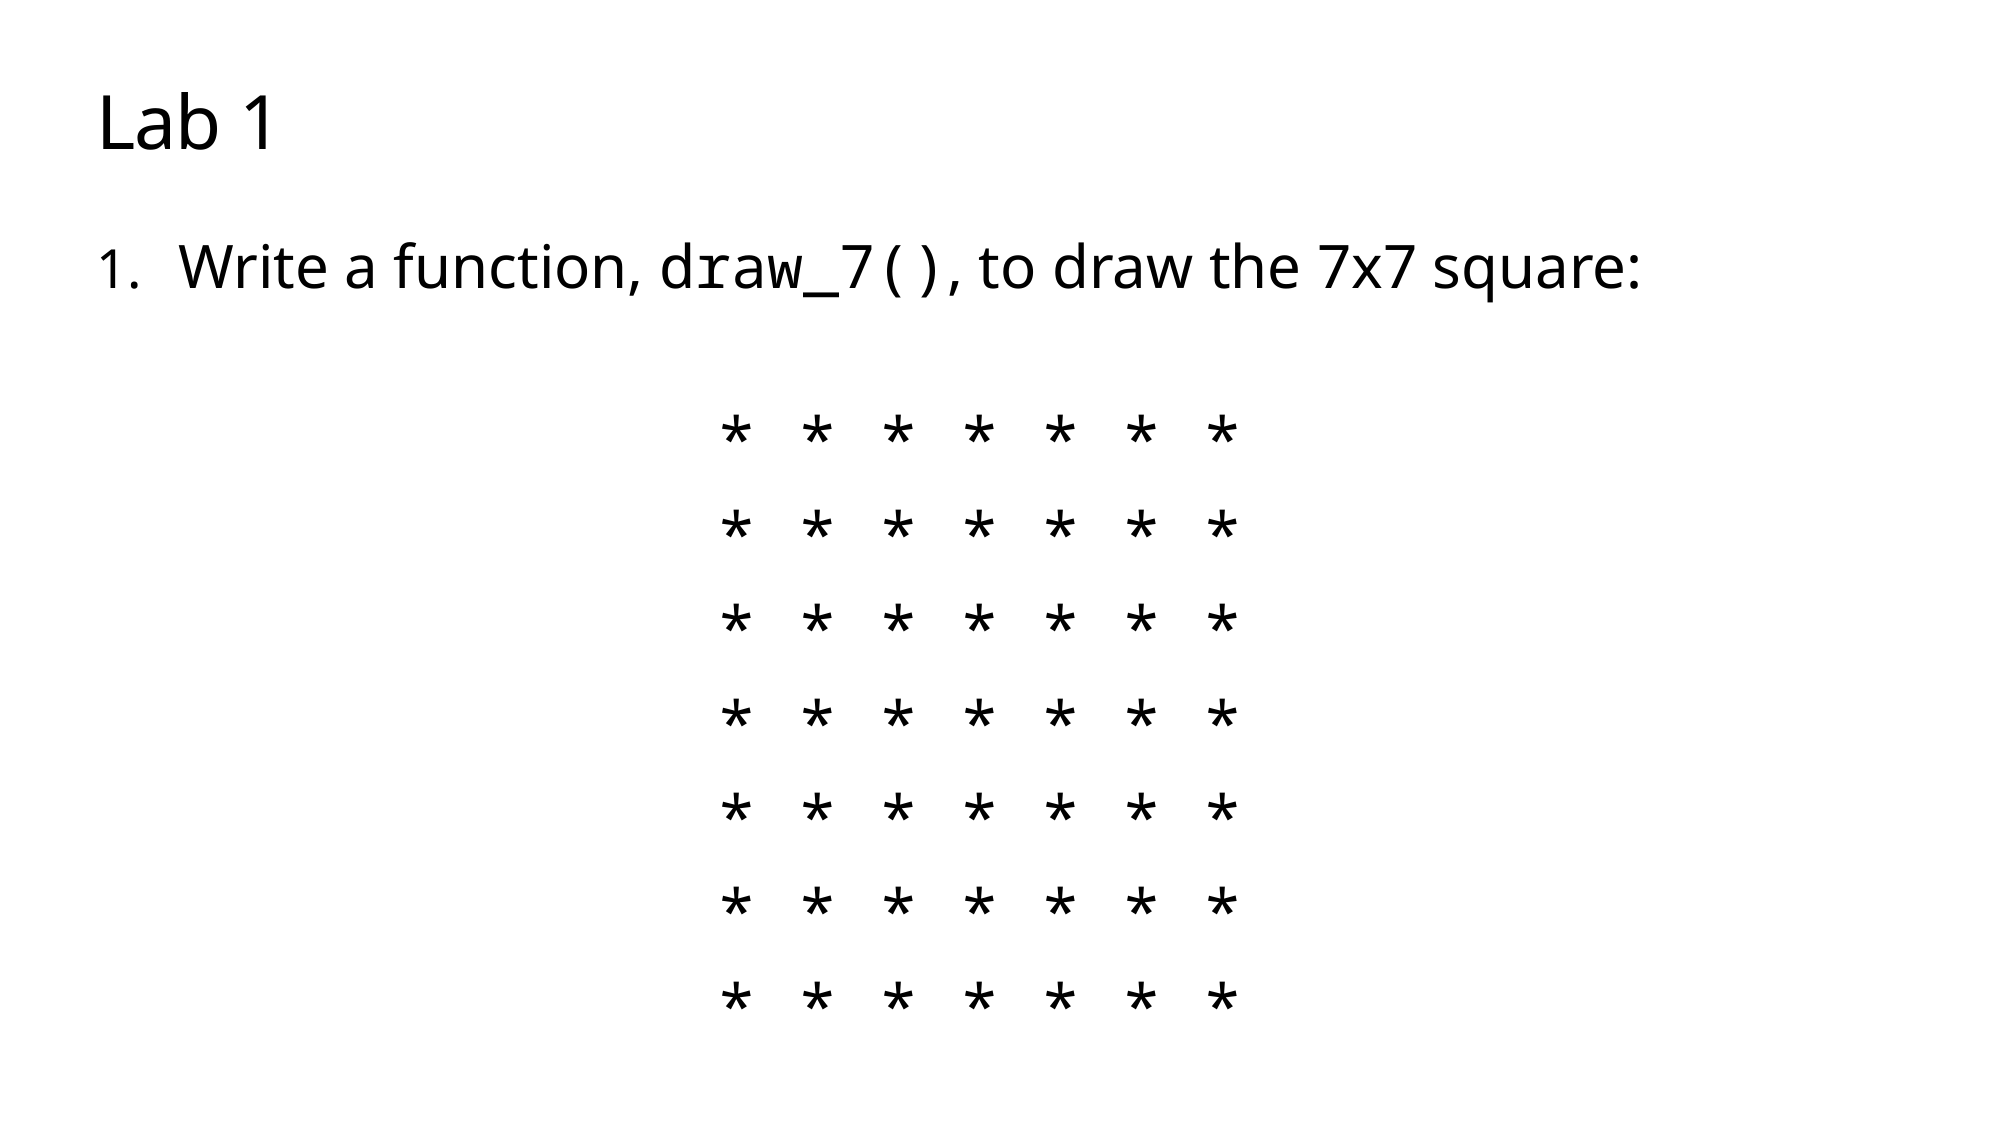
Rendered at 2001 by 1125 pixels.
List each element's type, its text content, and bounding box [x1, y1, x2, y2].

list Write a function, draw_7(), to draw the 7x7 square: * * * * * * * * * * * * * * * * * * * * * * * * * * * * * * * * * * * * * * * * * * * * * * * * * [96, 228, 1904, 1054]
title Lab 1 [96, 75, 1904, 166]
